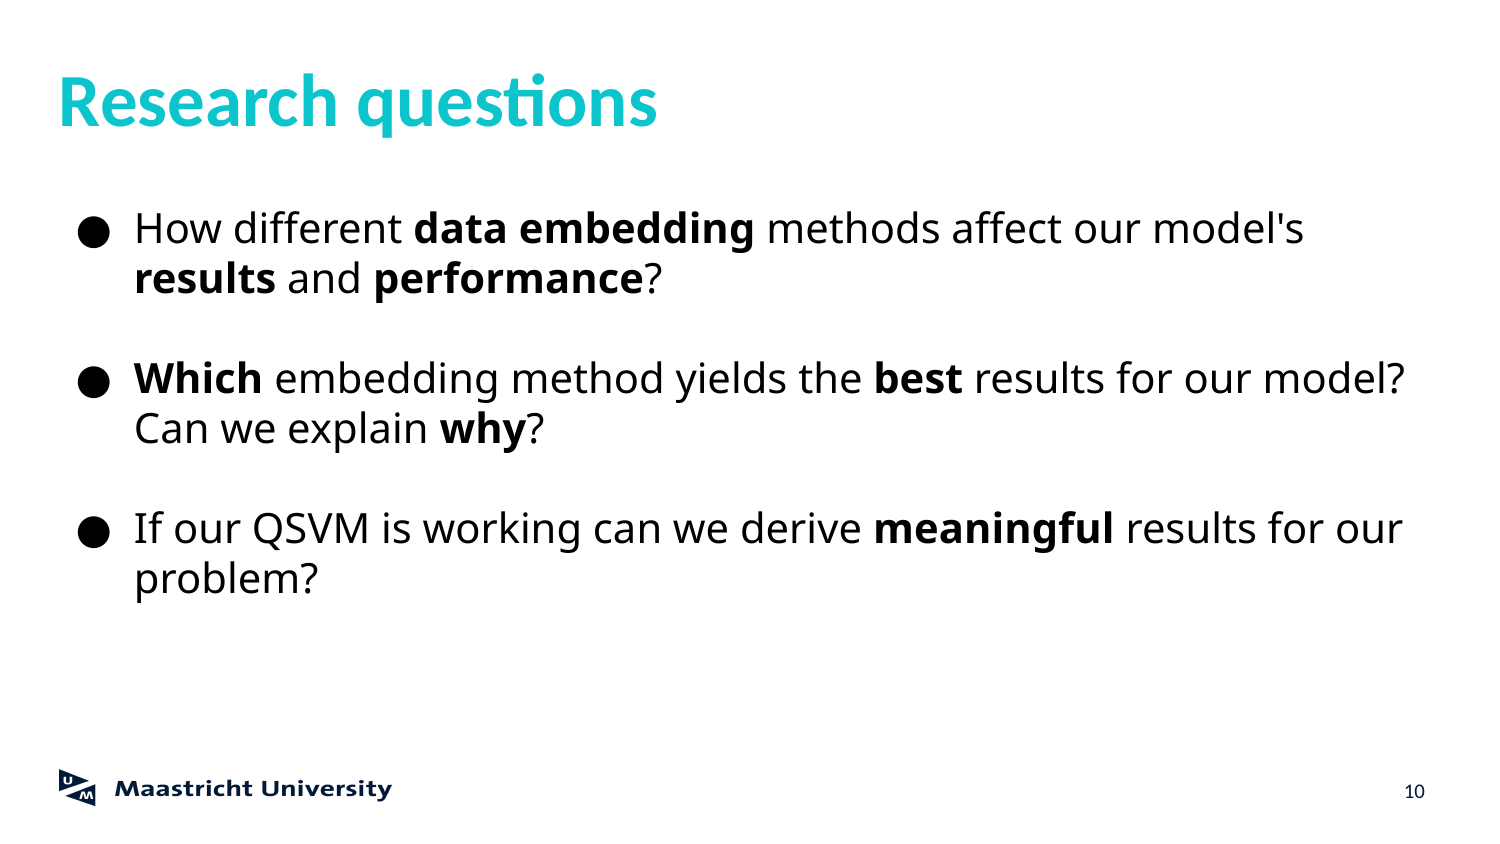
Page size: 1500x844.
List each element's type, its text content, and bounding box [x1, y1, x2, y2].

title Research questions [59, 50, 1425, 144]
list How different data embedding methods affect our model's results and performance? Which embedding method yields the best results for our model? Can we explain why? If our QSVM is working can we derive meaningful results for our problem? [59, 159, 1425, 606]
picture [59, 759, 405, 822]
slide_number ‹#› [1364, 777, 1425, 823]
